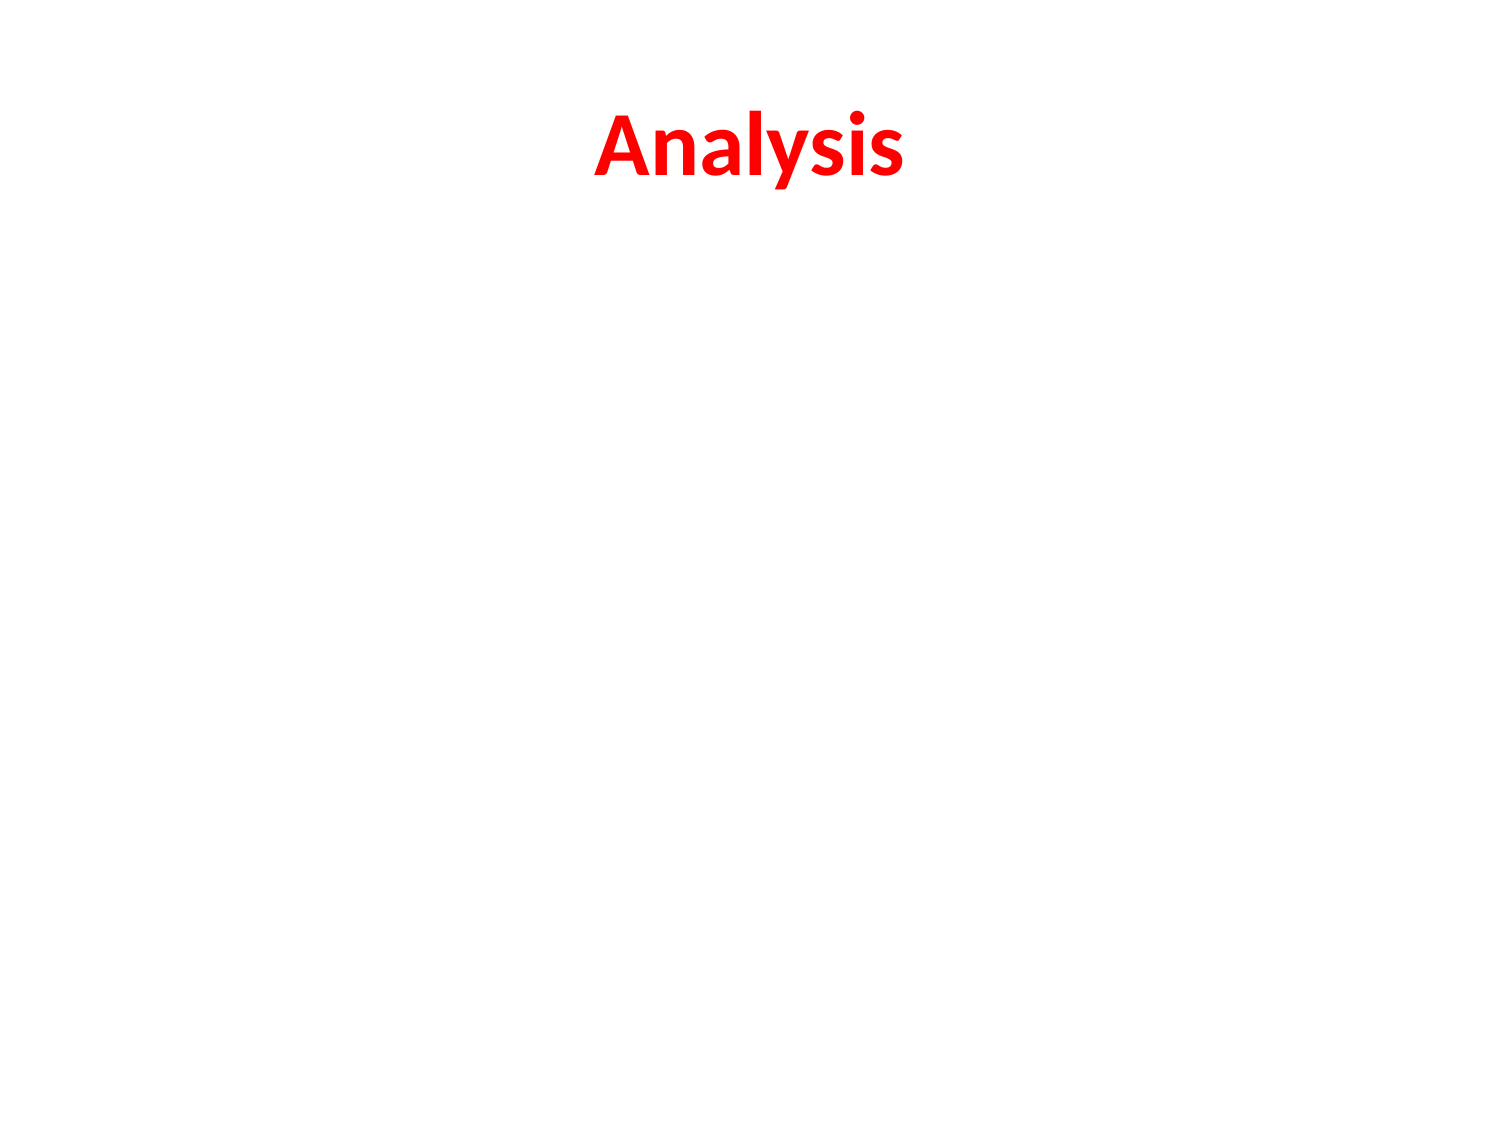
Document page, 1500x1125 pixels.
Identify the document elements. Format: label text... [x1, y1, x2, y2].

title Analysis [0, 45, 1500, 233]
